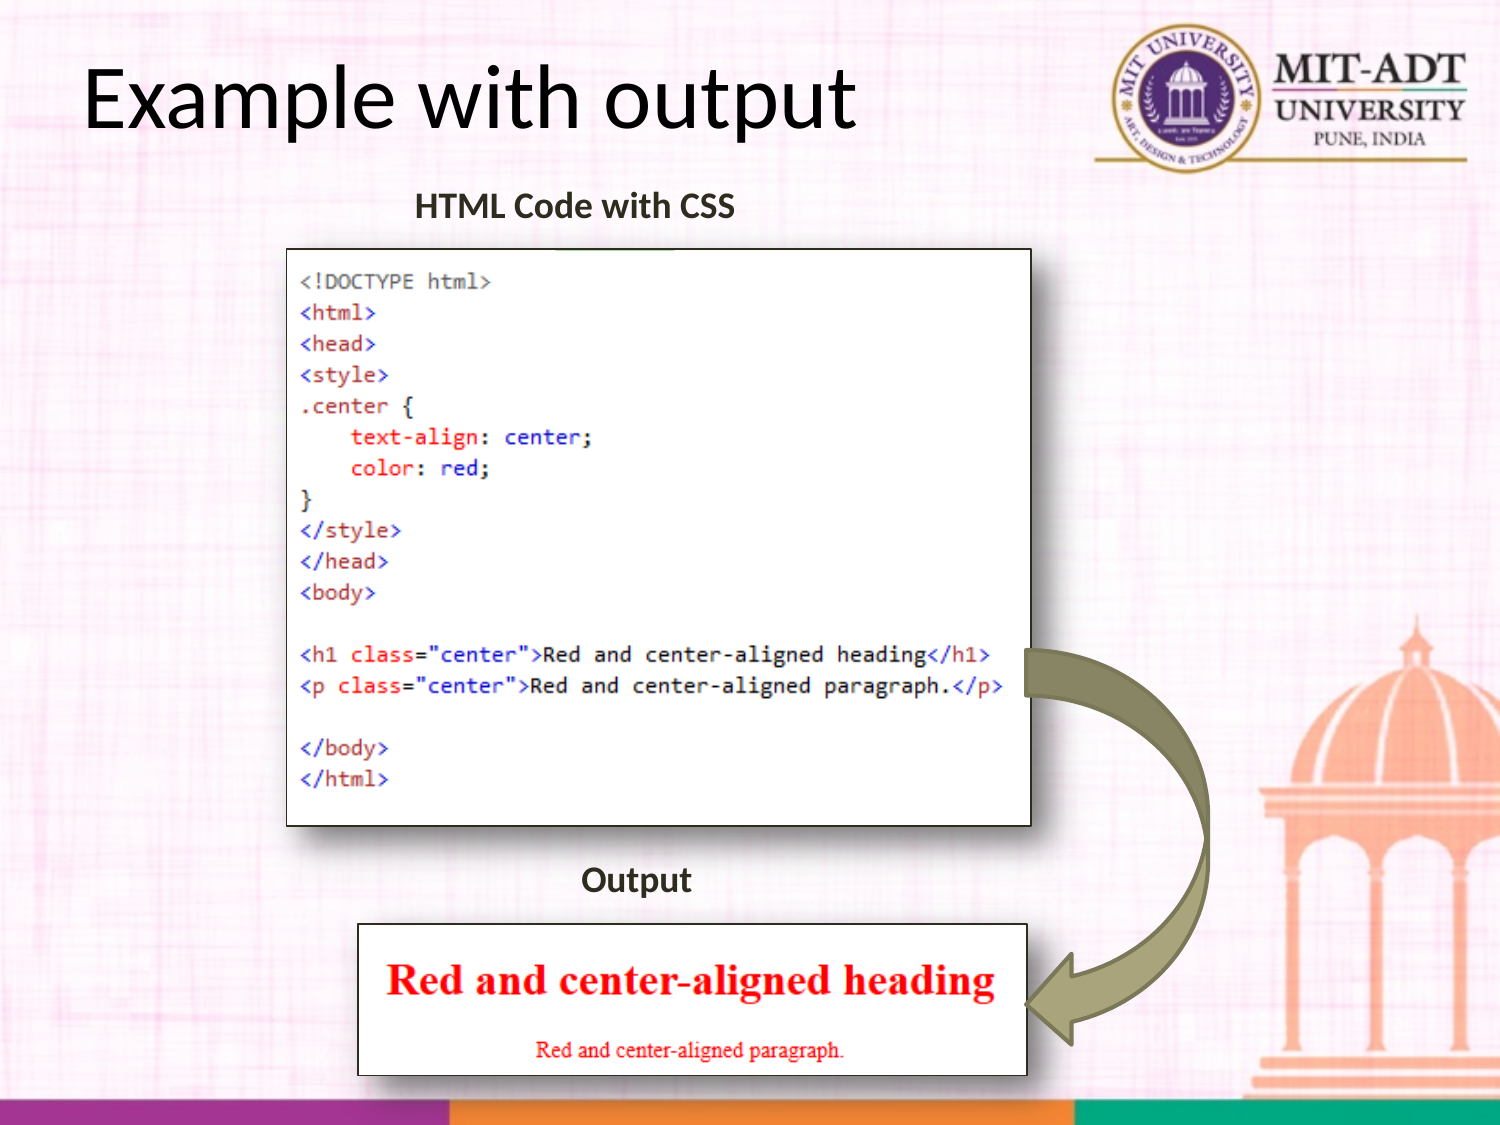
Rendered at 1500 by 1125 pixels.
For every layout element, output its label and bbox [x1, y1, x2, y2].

picture [0, 0, 1500, 1125]
text_box [253, 216, 1209, 1125]
